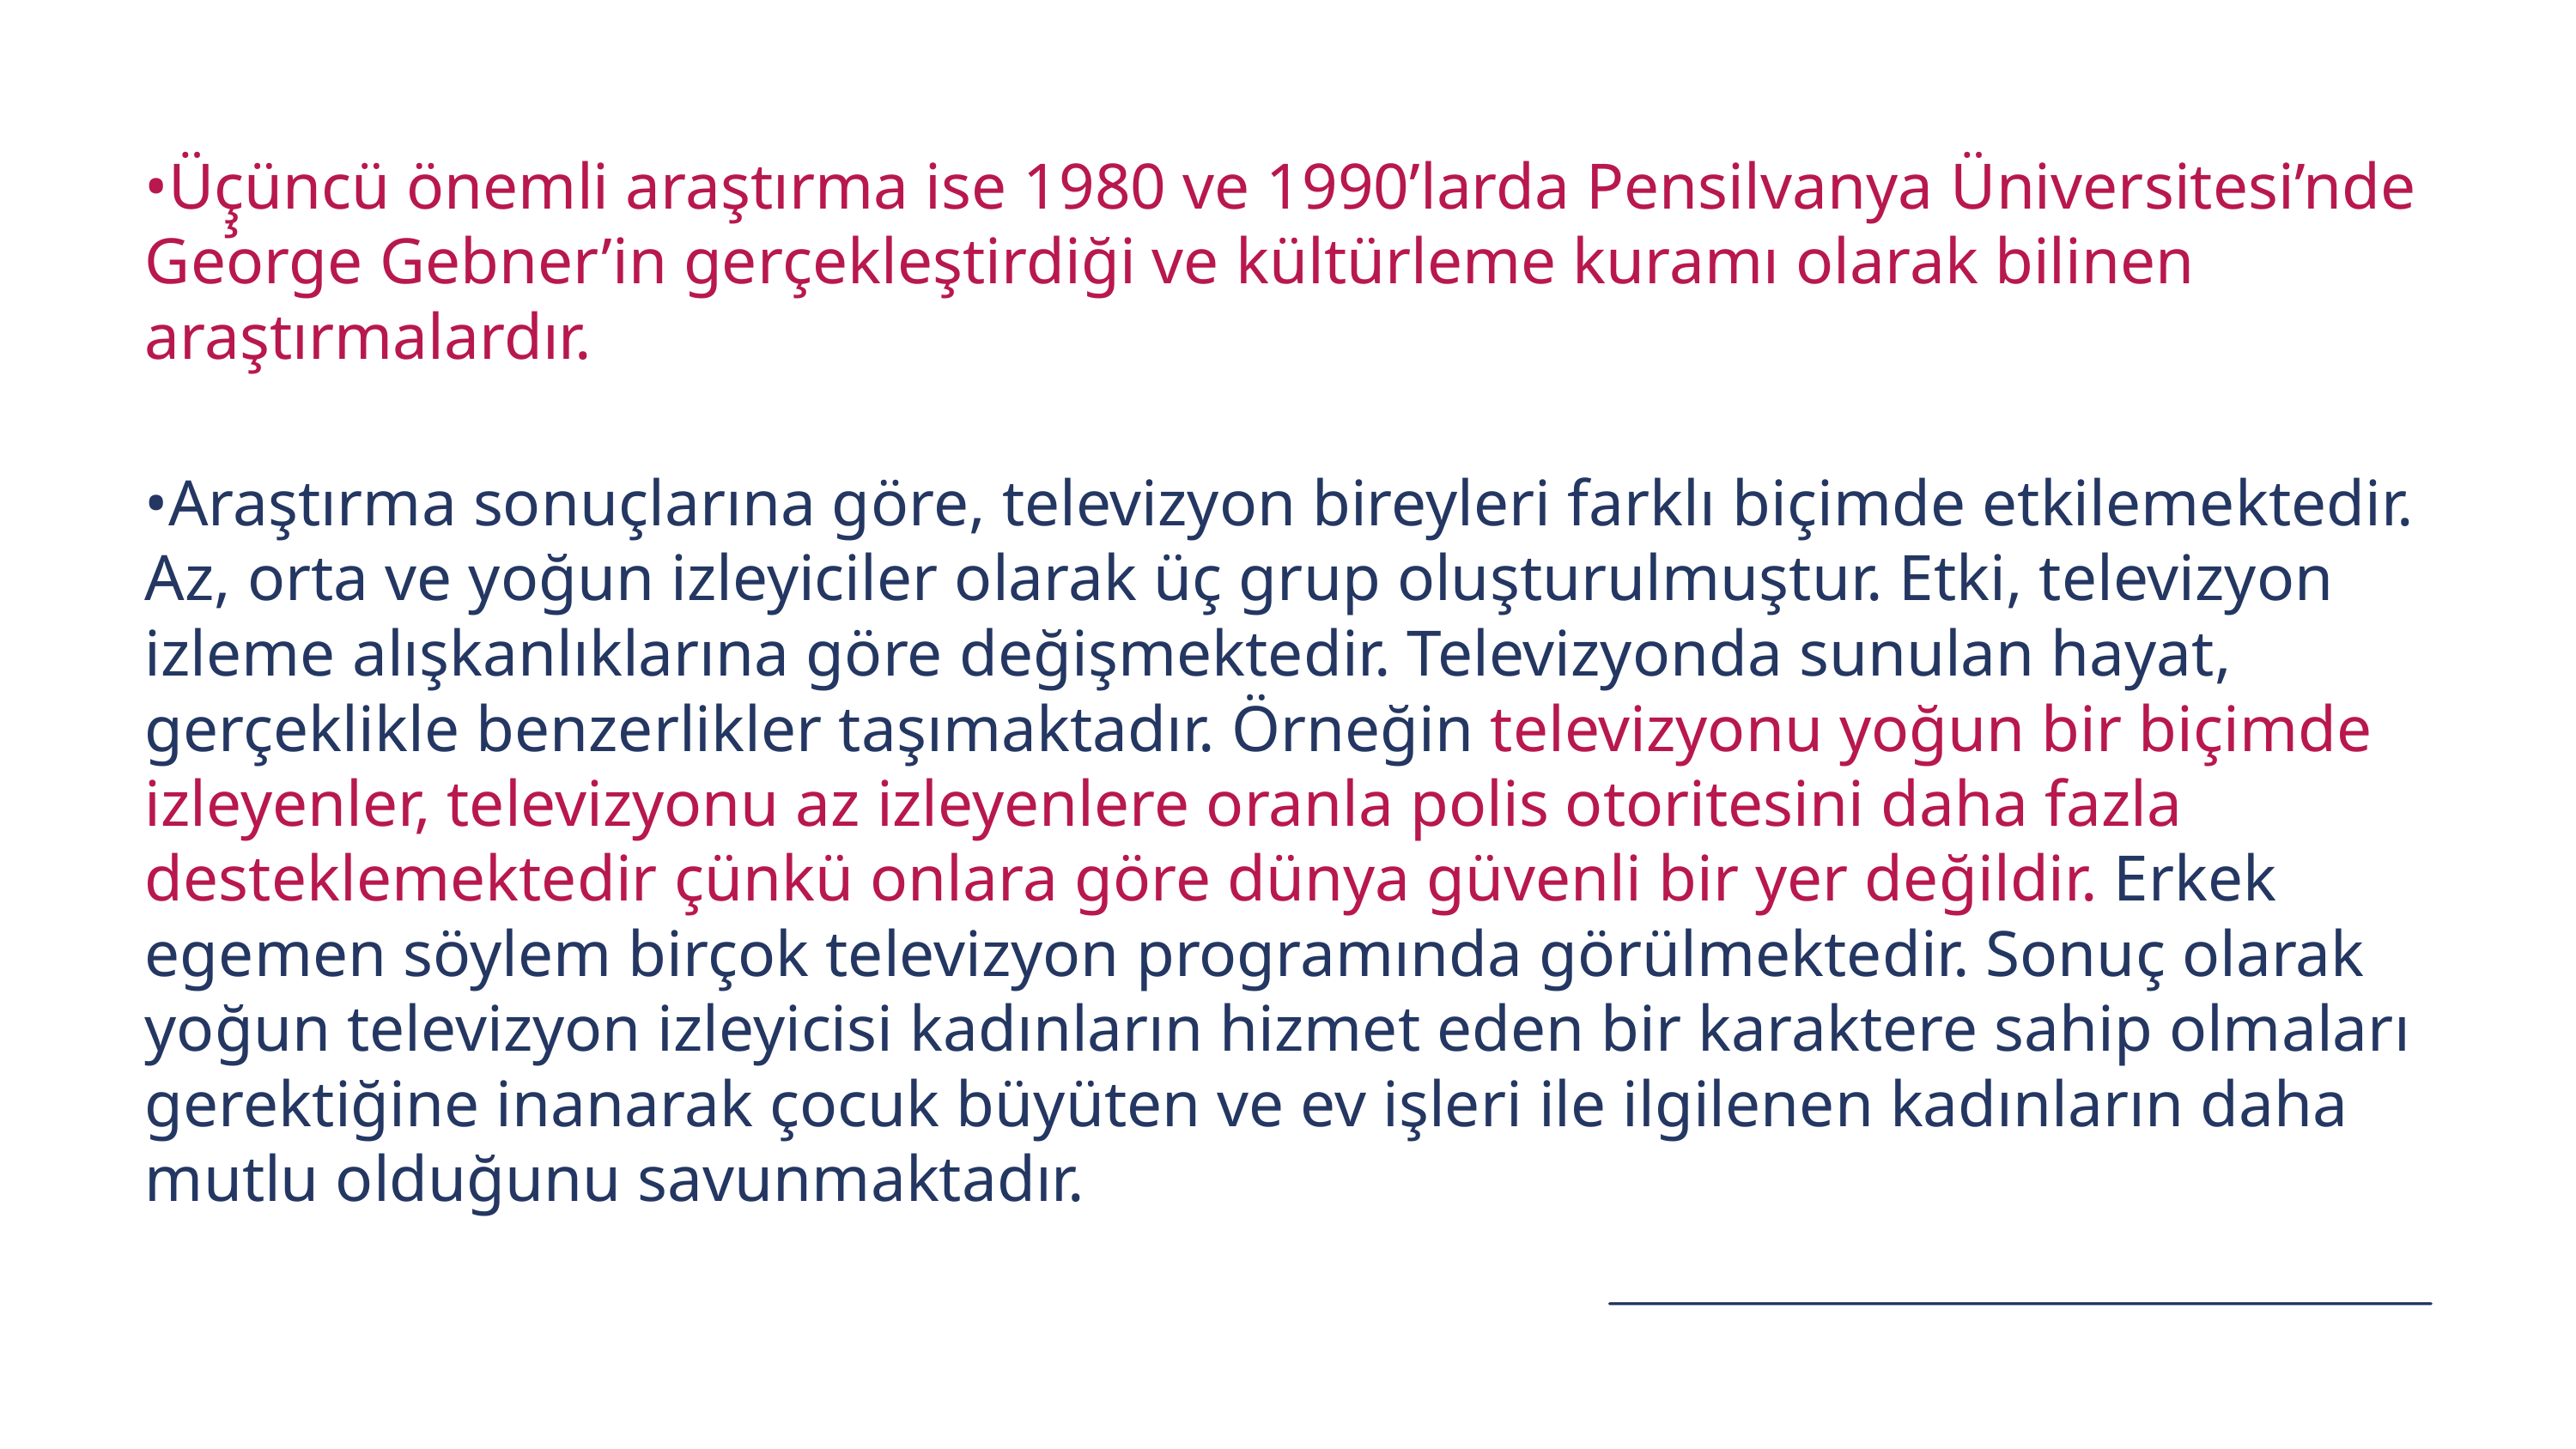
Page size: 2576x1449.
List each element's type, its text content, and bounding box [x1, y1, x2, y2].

text_box •Araştırma sonuçlarına göre, televizyon bireyleri farklı biçimde etkilemektedir. Az, orta ve yoğun izleyiciler olarak üç grup oluşturulmuştur. Etki, televizyon izleme alışkanlıklarına göre değişmektedir. Televizyonda sunulan hayat, gerçeklikle benzerlikler taşımaktadır. Örneğin televizyonu yoğun bir biçimde izleyenler, televizyonu az izleyenlere oranla polis otoritesini daha fazla desteklemektedir çünkü onlara göre dünya güvenli bir yer değildir. Erkek egemen söylem birçok televizyon programında görülmektedir. Sonuç olarak yoğun televizyon izleyicisi kadınların hizmet eden bir karaktere sahip olmaları gerektiğine inanarak çocuk büyüten ve ev işleri ile ilgilenen kadınların daha mutlu olduğunu savunmaktadır. [144, 463, 2432, 1215]
text_box •Üç̧üncü önemli araştırma ise 1980 ve 1990’larda Pensilvanya Üniversitesi’nde George Gebner’in gerçekleştirdiği ve kültürleme kuramı olarak bilinen araştırmalardır. [144, 146, 2432, 372]
